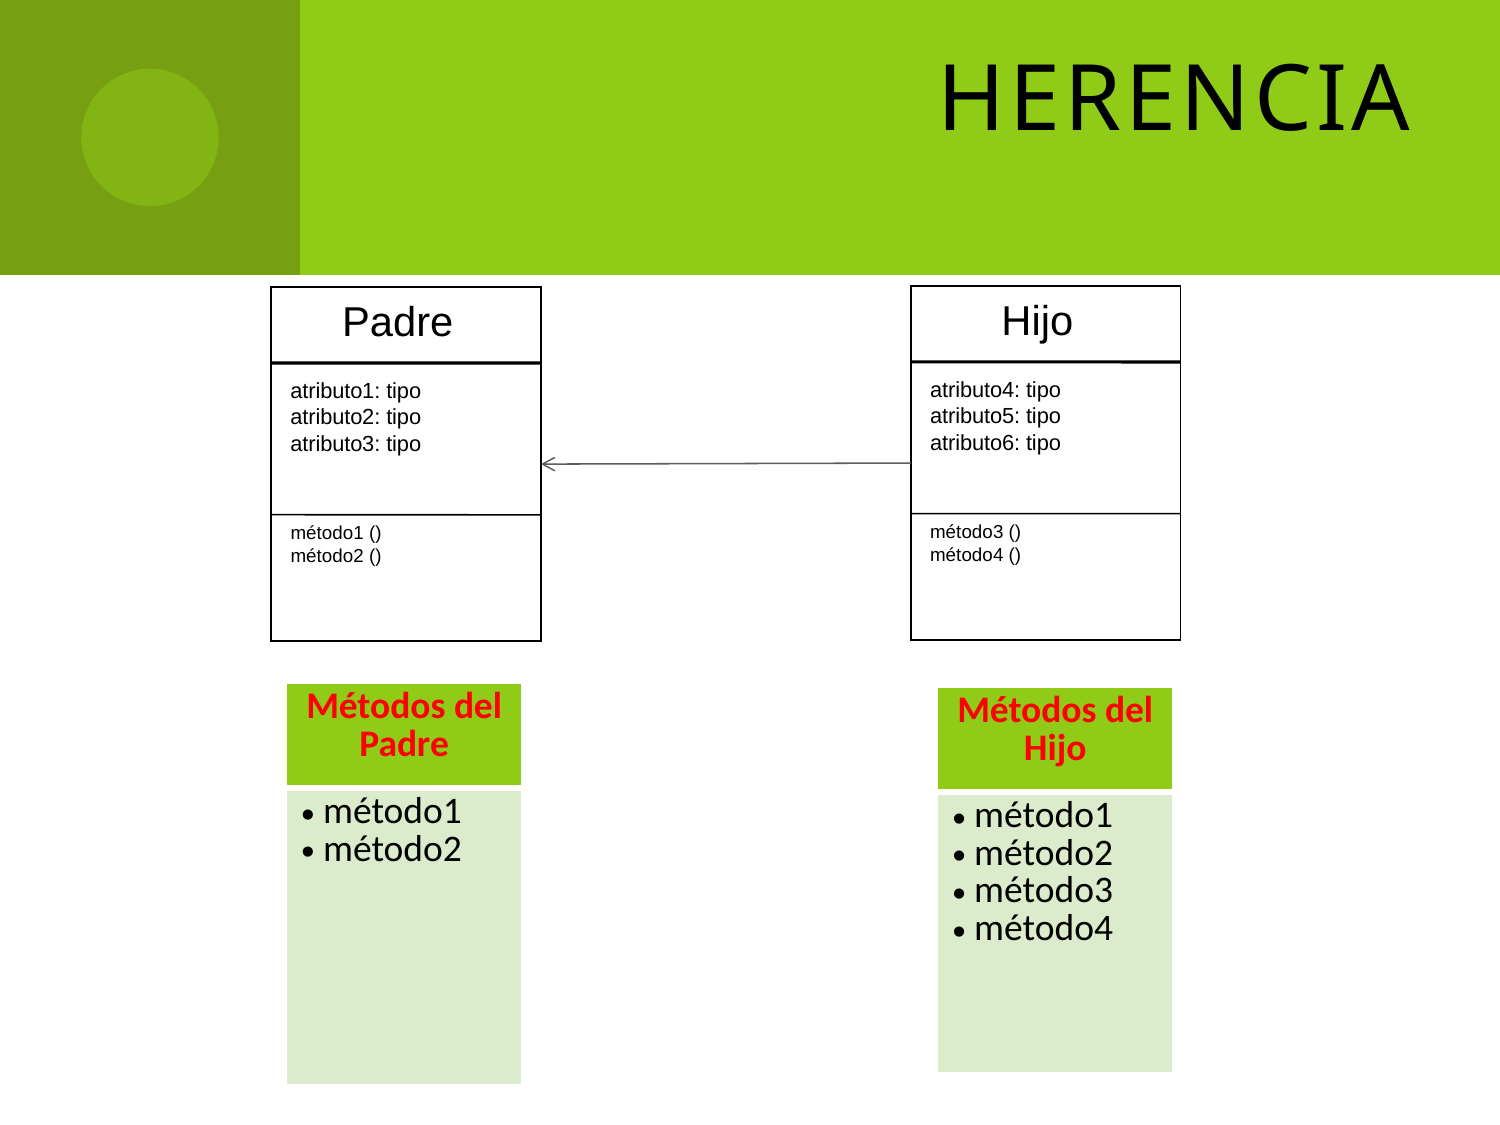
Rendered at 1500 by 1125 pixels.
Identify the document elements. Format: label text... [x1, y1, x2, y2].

table_cell método1 método2 método3 método4 [938, 795, 1172, 1072]
table_header Métodos del Hijo [938, 688, 1172, 789]
title Herencia [220, 0, 1427, 188]
table_header Métodos del Padre [287, 684, 521, 785]
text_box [910, 285, 1189, 641]
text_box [270, 286, 549, 642]
table_cell método1 método2 [287, 791, 521, 1084]
